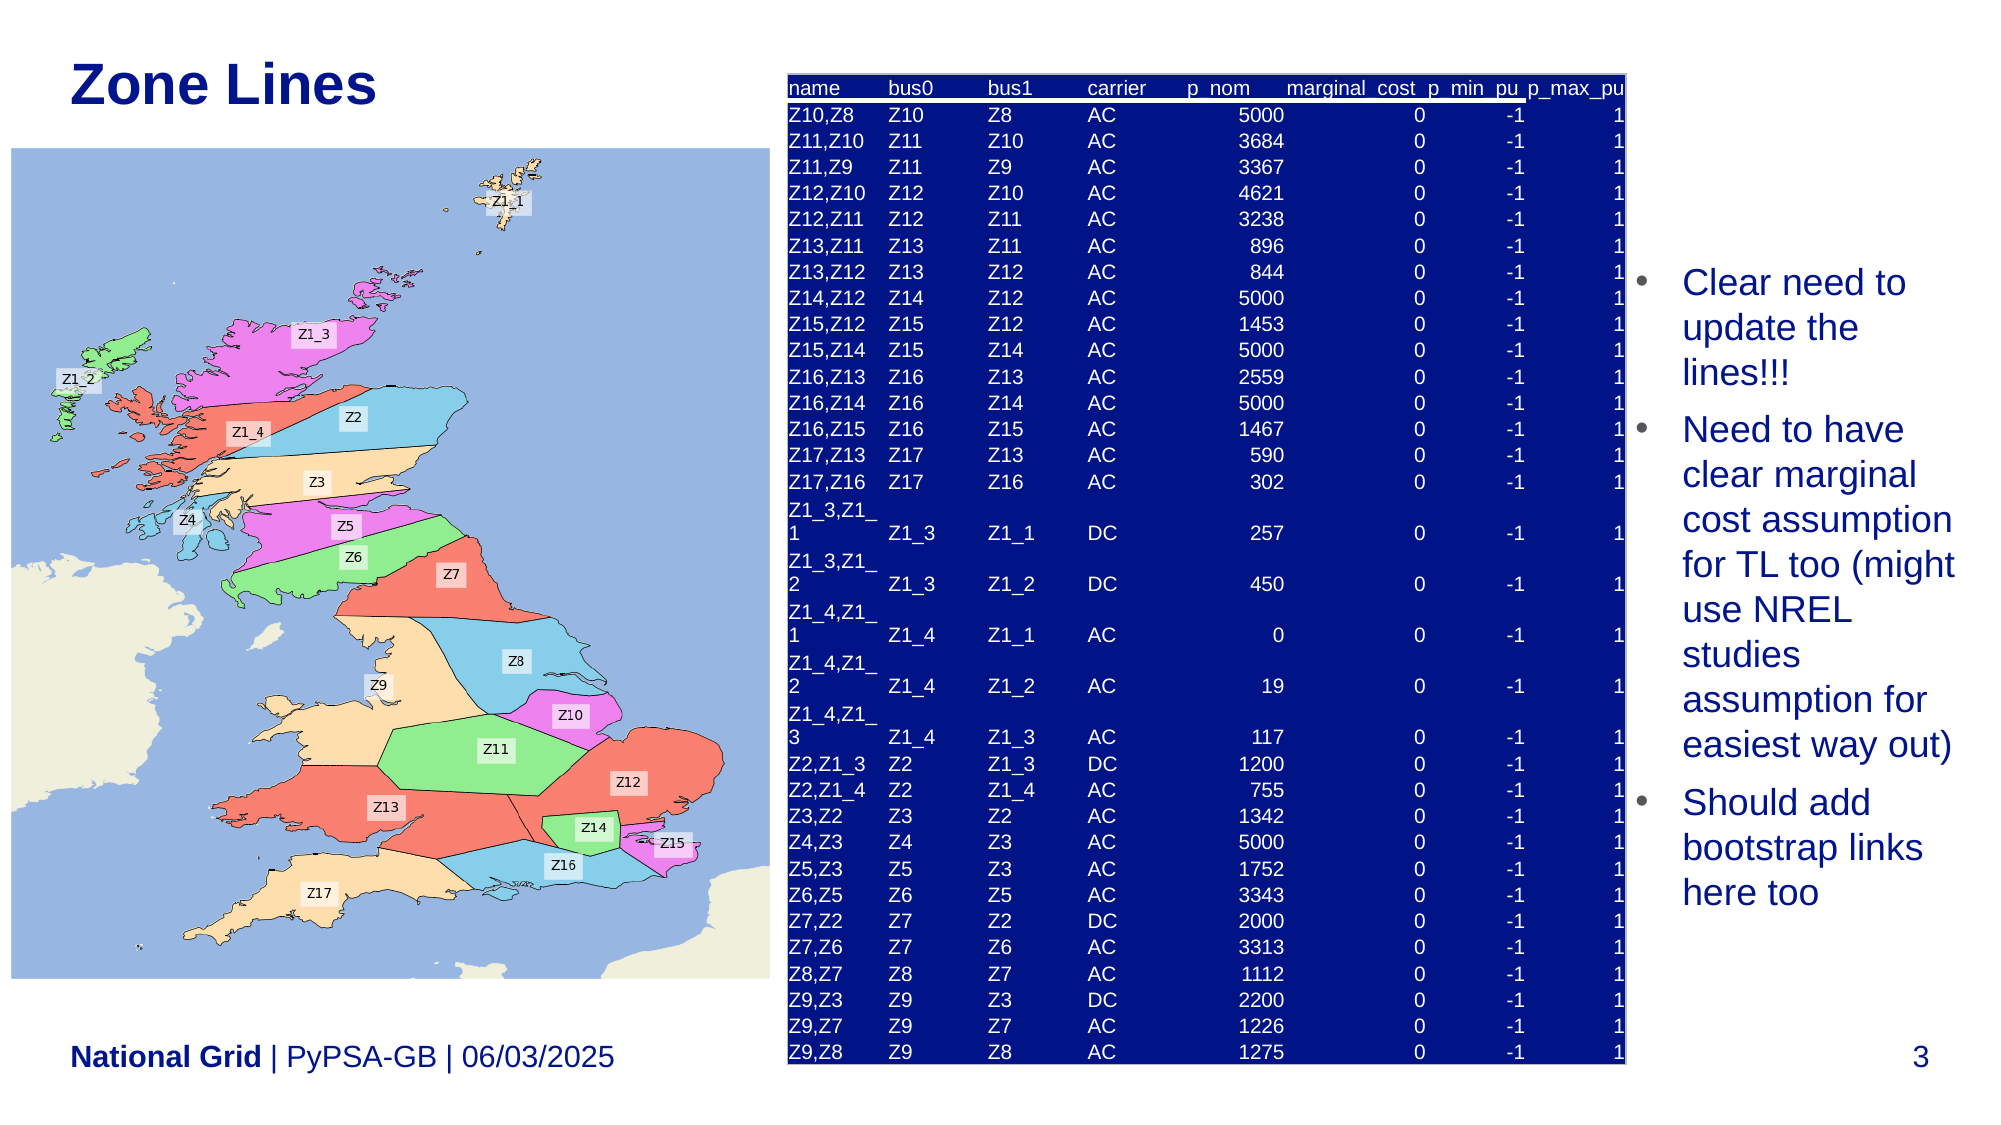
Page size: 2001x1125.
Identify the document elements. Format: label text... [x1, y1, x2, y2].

table_cell 0 [1286, 750, 1427, 776]
table_cell 5000 [1186, 284, 1286, 310]
table_cell 1 [1526, 1038, 1625, 1064]
table_cell 0 [1286, 310, 1427, 336]
table_cell Z3 [887, 802, 987, 828]
table_cell AC [1086, 362, 1186, 389]
table_cell 1 [1526, 802, 1625, 828]
table_cell 0 [1286, 828, 1427, 854]
table_header name [788, 75, 887, 98]
table_cell 0 [1286, 126, 1427, 153]
table_cell 3238 [1186, 205, 1286, 231]
table_header bus1 [987, 75, 1086, 98]
table_cell Z6,Z5 [788, 881, 887, 907]
table_cell -1 [1427, 647, 1526, 698]
table_cell 590 [1186, 441, 1286, 467]
table_cell Z10 [887, 103, 987, 126]
table_cell Z5 [887, 854, 987, 881]
table_cell 1 [1526, 153, 1625, 179]
table_cell Z11 [887, 126, 987, 153]
table_cell Z1_4,Z1_2 [788, 647, 887, 698]
table_cell Z7,Z6 [788, 933, 887, 959]
table_cell Z10 [987, 126, 1086, 153]
table_cell Z1_3,Z1_1 [788, 494, 887, 545]
table_cell 1 [1526, 415, 1625, 441]
table_cell -1 [1427, 310, 1526, 336]
table_cell Z15,Z14 [788, 336, 887, 362]
table_cell 0 [1286, 205, 1427, 231]
table_cell 1 [1526, 881, 1625, 907]
table_cell 3343 [1186, 881, 1286, 907]
picture [0, 136, 779, 989]
table_cell 1275 [1186, 1038, 1286, 1064]
table_cell -1 [1427, 153, 1526, 179]
table_cell -1 [1427, 467, 1526, 494]
table_cell 1 [1526, 126, 1625, 153]
table_cell Z2 [887, 776, 987, 802]
table_cell -1 [1427, 596, 1526, 647]
table_cell AC [1086, 647, 1186, 698]
table_cell Z17,Z16 [788, 467, 887, 494]
table_cell Z5 [987, 881, 1086, 907]
table_cell Z11 [987, 231, 1086, 258]
table_cell Z1_2 [987, 545, 1086, 596]
table_cell 0 [1286, 854, 1427, 881]
table_cell 1453 [1186, 310, 1286, 336]
table_cell 1 [1526, 596, 1625, 647]
table_cell 1 [1526, 776, 1625, 802]
table_cell Z16,Z14 [788, 389, 887, 415]
table_cell -1 [1427, 802, 1526, 828]
table_cell Z15,Z12 [788, 310, 887, 336]
table_cell 0 [1286, 1012, 1427, 1038]
table_cell -1 [1427, 854, 1526, 881]
table_cell AC [1086, 103, 1186, 126]
table_cell 0 [1286, 986, 1427, 1012]
table_cell Z15 [887, 336, 987, 362]
table_cell 4621 [1186, 179, 1286, 205]
table_cell 0 [1286, 802, 1427, 828]
table_cell 19 [1186, 647, 1286, 698]
table_cell AC [1086, 415, 1186, 441]
table_cell Z13 [887, 231, 987, 258]
table_cell 1 [1526, 284, 1625, 310]
table_cell DC [1086, 545, 1186, 596]
table_cell -1 [1427, 933, 1526, 959]
table_cell 5000 [1186, 103, 1286, 126]
table_cell 1 [1526, 100, 1625, 126]
table_cell AC [1086, 126, 1186, 153]
table_cell 1226 [1186, 1012, 1286, 1038]
table_cell Z11,Z10 [788, 126, 887, 153]
table_cell 1112 [1186, 959, 1286, 986]
table_cell 0 [1186, 596, 1286, 647]
table_cell 0 [1286, 596, 1427, 647]
table_cell 1 [1526, 698, 1625, 750]
table_cell AC [1086, 854, 1186, 881]
table_cell 1 [1526, 907, 1625, 933]
table_cell 1 [1526, 494, 1625, 545]
table_cell 5000 [1186, 828, 1286, 854]
table_cell 896 [1186, 231, 1286, 258]
table_cell -1 [1427, 179, 1526, 205]
table_cell -1 [1427, 986, 1526, 1012]
table_header carrier [1086, 75, 1186, 98]
table_cell -1 [1427, 362, 1526, 389]
table_cell 2559 [1186, 362, 1286, 389]
table_cell Z9,Z7 [788, 1012, 887, 1038]
title Zone Lines [70, 45, 1930, 141]
table_cell Z1_3 [887, 545, 987, 596]
table_cell Z14,Z12 [788, 284, 887, 310]
footer | PyPSA-GB | 06/03/2025 [270, 1036, 1844, 1074]
table_cell Z6 [887, 881, 987, 907]
table_cell -1 [1427, 231, 1526, 258]
table_cell Z9 [887, 1012, 987, 1038]
table_cell Z16 [887, 415, 987, 441]
table_cell 0 [1286, 153, 1427, 179]
table_cell Z1_3 [987, 750, 1086, 776]
table_cell Z16 [887, 389, 987, 415]
table_cell Z1_3 [887, 494, 987, 545]
table_cell -1 [1427, 494, 1526, 545]
table_cell 1467 [1186, 415, 1286, 441]
table_cell 0 [1286, 441, 1427, 467]
table_cell 0 [1286, 336, 1427, 362]
table_cell AC [1086, 1012, 1186, 1038]
table_cell 1 [1526, 545, 1625, 596]
table_cell -1 [1427, 336, 1526, 362]
table_cell Z16 [887, 362, 987, 389]
table_cell Z3 [987, 854, 1086, 881]
table_cell -1 [1427, 415, 1526, 441]
table_cell 0 [1286, 103, 1427, 126]
table_cell 257 [1186, 494, 1286, 545]
table_cell DC [1086, 986, 1186, 1012]
table_cell Z7 [987, 1012, 1086, 1038]
table_cell 0 [1286, 933, 1427, 959]
table_cell Z1_4,Z1_1 [788, 596, 887, 647]
table_cell 0 [1286, 362, 1427, 389]
table_cell 0 [1286, 776, 1427, 802]
table_cell 1 [1526, 959, 1625, 986]
table_cell -1 [1427, 828, 1526, 854]
table_cell AC [1086, 596, 1186, 647]
table_cell 0 [1286, 494, 1427, 545]
table_cell Z9 [887, 986, 987, 1012]
table_cell Z2,Z1_3 [788, 750, 887, 776]
table_cell 0 [1286, 179, 1427, 205]
table_cell AC [1086, 802, 1186, 828]
table_cell 1342 [1186, 802, 1286, 828]
table_cell Z17 [887, 467, 987, 494]
table_cell 1 [1526, 389, 1625, 415]
table_cell AC [1086, 933, 1186, 959]
table_cell 844 [1186, 258, 1286, 284]
table_cell -1 [1427, 881, 1526, 907]
table_cell Z9 [987, 153, 1086, 179]
table_cell Z12,Z11 [788, 205, 887, 231]
table_cell 0 [1286, 467, 1427, 494]
table_cell Z15 [987, 415, 1086, 441]
table_cell Z3,Z2 [788, 802, 887, 828]
table_cell 1 [1526, 310, 1625, 336]
table_cell 0 [1286, 389, 1427, 415]
table_cell -1 [1427, 750, 1526, 776]
table_cell Z5,Z3 [788, 854, 887, 881]
table_cell 5000 [1186, 389, 1286, 415]
table_cell Z1_4 [987, 776, 1086, 802]
table_cell 0 [1286, 698, 1427, 750]
table_cell Z12 [887, 205, 987, 231]
table_cell Z17,Z13 [788, 441, 887, 467]
table_header p_max_pu [1526, 75, 1625, 100]
table_cell -1 [1427, 205, 1526, 231]
table_cell 0 [1286, 959, 1427, 986]
table_cell Z1_3,Z1_2 [788, 545, 887, 596]
table_cell Z10,Z8 [788, 103, 887, 126]
table_cell AC [1086, 959, 1186, 986]
table_cell 1 [1526, 258, 1625, 284]
table_cell Z11 [887, 153, 987, 179]
table_header p_min_pu [1427, 75, 1526, 98]
table_cell -1 [1427, 698, 1526, 750]
table_cell Z1_2 [987, 647, 1086, 698]
table_cell Z2,Z1_4 [788, 776, 887, 802]
table_cell Z1_4,Z1_3 [788, 698, 887, 750]
table_cell Z13,Z11 [788, 231, 887, 258]
table_cell -1 [1427, 389, 1526, 415]
table_cell Z12 [987, 284, 1086, 310]
table_cell 1 [1526, 467, 1625, 494]
table_cell Z9 [887, 1038, 987, 1064]
table_cell Z14 [987, 336, 1086, 362]
table_cell 1 [1526, 441, 1625, 467]
table_cell DC [1086, 750, 1186, 776]
table_cell Z2 [887, 750, 987, 776]
table_cell Z1_3 [987, 698, 1086, 750]
table_cell 0 [1286, 1038, 1427, 1064]
table_cell -1 [1427, 545, 1526, 596]
table_cell Z7,Z2 [788, 907, 887, 933]
table_cell -1 [1427, 959, 1526, 986]
table_cell Z12 [887, 179, 987, 205]
table_cell Z8 [987, 103, 1086, 126]
table_cell AC [1086, 441, 1186, 467]
table_cell Z4,Z3 [788, 828, 887, 854]
table_cell 1 [1526, 986, 1625, 1012]
table_cell 1 [1526, 750, 1625, 776]
table_header p_nom [1186, 75, 1286, 98]
table_cell Z11,Z9 [788, 153, 887, 179]
table_cell 3367 [1186, 153, 1286, 179]
table_cell Z13 [887, 258, 987, 284]
table_cell Z3 [987, 986, 1086, 1012]
table_cell 1 [1526, 854, 1625, 881]
table_cell 2200 [1186, 986, 1286, 1012]
table_cell 1 [1526, 1012, 1625, 1038]
table_cell AC [1086, 336, 1186, 362]
table_cell 1 [1526, 362, 1625, 389]
table_cell Z15 [887, 310, 987, 336]
table_cell 0 [1286, 545, 1427, 596]
table_cell 3313 [1186, 933, 1286, 959]
table_cell AC [1086, 828, 1186, 854]
table_cell Z9,Z3 [788, 986, 887, 1012]
table_cell 450 [1186, 545, 1286, 596]
table_cell Z8,Z7 [788, 959, 887, 986]
table_cell 2000 [1186, 907, 1286, 933]
table_header marginal_cost [1286, 75, 1427, 98]
table_cell Z2 [987, 907, 1086, 933]
table_cell AC [1086, 284, 1186, 310]
table_cell Z1_4 [887, 596, 987, 647]
text_box Clear need to update the lines!!! Need to have clear marginal cost assumption for TL too (might use NREL studies assumption for easiest way out) Should add bootstrap links here too [1635, 257, 1972, 913]
table_cell AC [1086, 1038, 1186, 1064]
table_cell -1 [1427, 776, 1526, 802]
table_cell -1 [1427, 284, 1526, 310]
table_cell 0 [1286, 907, 1427, 933]
table_cell Z12,Z10 [788, 179, 887, 205]
table_cell Z11 [987, 205, 1086, 231]
table_cell 1 [1526, 205, 1625, 231]
table_cell Z16 [987, 467, 1086, 494]
table_cell Z8 [887, 959, 987, 986]
table_cell Z1_1 [987, 596, 1086, 647]
table_cell AC [1086, 310, 1186, 336]
table_cell Z12 [987, 258, 1086, 284]
table_cell AC [1086, 389, 1186, 415]
table_cell 0 [1286, 881, 1427, 907]
table_cell 1 [1526, 933, 1625, 959]
table_cell DC [1086, 494, 1186, 545]
table_cell Z4 [887, 828, 987, 854]
table_cell 1 [1526, 336, 1625, 362]
table_cell -1 [1427, 907, 1526, 933]
table_cell AC [1086, 179, 1186, 205]
table_cell 117 [1186, 698, 1286, 750]
table_cell 1200 [1186, 750, 1286, 776]
table_cell Z16,Z15 [788, 415, 887, 441]
table_cell Z1_4 [887, 647, 987, 698]
table_cell 0 [1286, 284, 1427, 310]
table_cell 1 [1526, 828, 1625, 854]
table_cell 0 [1286, 231, 1427, 258]
table_cell -1 [1427, 1038, 1526, 1064]
table_cell AC [1086, 776, 1186, 802]
table_cell Z6 [987, 933, 1086, 959]
table_cell Z3 [987, 828, 1086, 854]
table_cell Z14 [987, 389, 1086, 415]
table_cell Z2 [987, 802, 1086, 828]
table_cell -1 [1427, 126, 1526, 153]
table_cell 0 [1286, 415, 1427, 441]
table_cell -1 [1427, 103, 1526, 126]
table_cell Z1_4 [887, 698, 987, 750]
table_cell Z10 [987, 179, 1086, 205]
table_cell AC [1086, 467, 1186, 494]
table_cell Z12 [987, 310, 1086, 336]
table_cell Z16,Z13 [788, 362, 887, 389]
table_cell AC [1086, 205, 1186, 231]
table_cell AC [1086, 698, 1186, 750]
table_cell Z17 [887, 441, 987, 467]
table_cell Z13,Z12 [788, 258, 887, 284]
table_cell Z13 [987, 441, 1086, 467]
table_cell Z8 [987, 1038, 1086, 1064]
table_header bus0 [887, 75, 987, 98]
table_cell 0 [1286, 647, 1427, 698]
table_cell AC [1086, 258, 1186, 284]
table_cell AC [1086, 153, 1186, 179]
table_cell AC [1086, 231, 1186, 258]
table_cell Z13 [987, 362, 1086, 389]
table_cell AC [1086, 881, 1186, 907]
table_cell 1 [1526, 647, 1625, 698]
table_cell 755 [1186, 776, 1286, 802]
table_cell Z7 [987, 959, 1086, 986]
table_cell Z9,Z8 [788, 1038, 887, 1064]
table_cell Z7 [887, 907, 987, 933]
table_cell -1 [1427, 1012, 1526, 1038]
table_cell Z7 [887, 933, 987, 959]
table_cell 1752 [1186, 854, 1286, 881]
table_cell DC [1086, 907, 1186, 933]
table_cell -1 [1427, 441, 1526, 467]
table_cell -1 [1427, 258, 1526, 284]
table_cell 1 [1526, 179, 1625, 205]
table_cell 1 [1526, 231, 1625, 258]
table_cell 3684 [1186, 126, 1286, 153]
table_cell 0 [1286, 258, 1427, 284]
table_cell 5000 [1186, 336, 1286, 362]
table_cell 302 [1186, 467, 1286, 494]
table_cell Z1_1 [987, 494, 1086, 545]
table_cell Z14 [887, 284, 987, 310]
